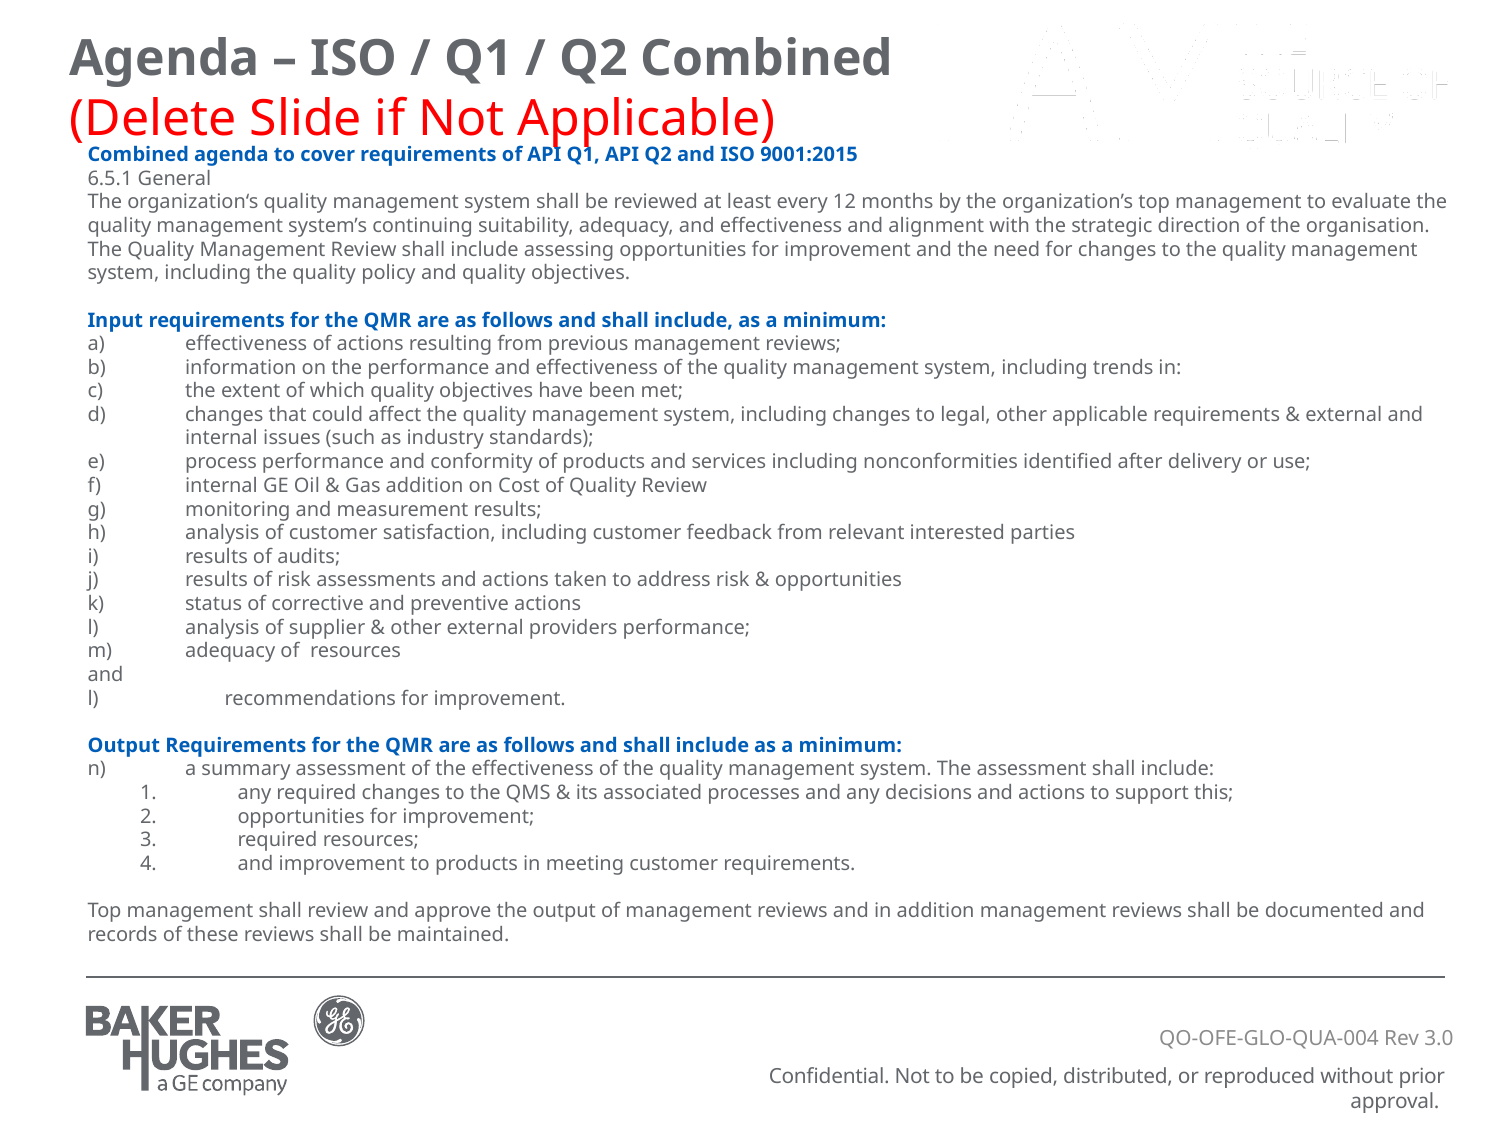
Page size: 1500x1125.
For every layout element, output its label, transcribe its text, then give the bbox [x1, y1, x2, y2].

text_box QO-OFE-GLO-QUA-004 Rev 3.0 [1137, 1012, 1475, 1063]
list Combined agenda to cover requirements of API Q1, API Q2 and ISO 9001:2015 6.5.1 General The organization‘s quality management system shall be reviewed at least every 12 months by the organization’s top management to evaluate the quality management system’s continuing suitability, adequacy, and effectiveness and alignment with the strategic direction of the organisation. The Quality Management Review shall include assessing opportunities for improvement and the need for changes to the quality management system, including the quality policy and quality objectives. Input requirements for the QMR are as follows and shall include, as a minimum: effectiveness of actions resulting from previous management reviews; information on the performance and effectiveness of the quality management system, including trends in: the extent of which quality objectives have been met; changes that could affect the quality management system, including changes to legal, other applicable requirements & external and internal issues (such as industry standards); process performance and conformity of products and services including nonconformities identified after delivery or use; internal GE Oil & Gas addition on Cost of Quality Review monitoring and measurement results; analysis of customer satisfaction, including customer feedback from relevant interested parties results of audits; results of risk assessments and actions taken to address risk & opportunities status of corrective and preventive actions analysis of supplier & other external providers performance; adequacy of resources and l) recommendations for improvement. Output Requirements for the QMR are as follows and shall include as a minimum: a summary assessment of the effectiveness of the quality management system. The assessment shall include: any required changes to the QMS & its associated processes and any decisions and actions to support this; opportunities for improvement; required resources; and improvement to products in meeting customer requirements. Top management shall review and approve the output of management reviews and in addition management reviews shall be documented and records of these reviews shall be maintained. [87, 228, 1463, 975]
text_box Agenda – ISO / Q1 / Q2 Combined (Delete Slide if Not Applicable) [54, 17, 1468, 228]
